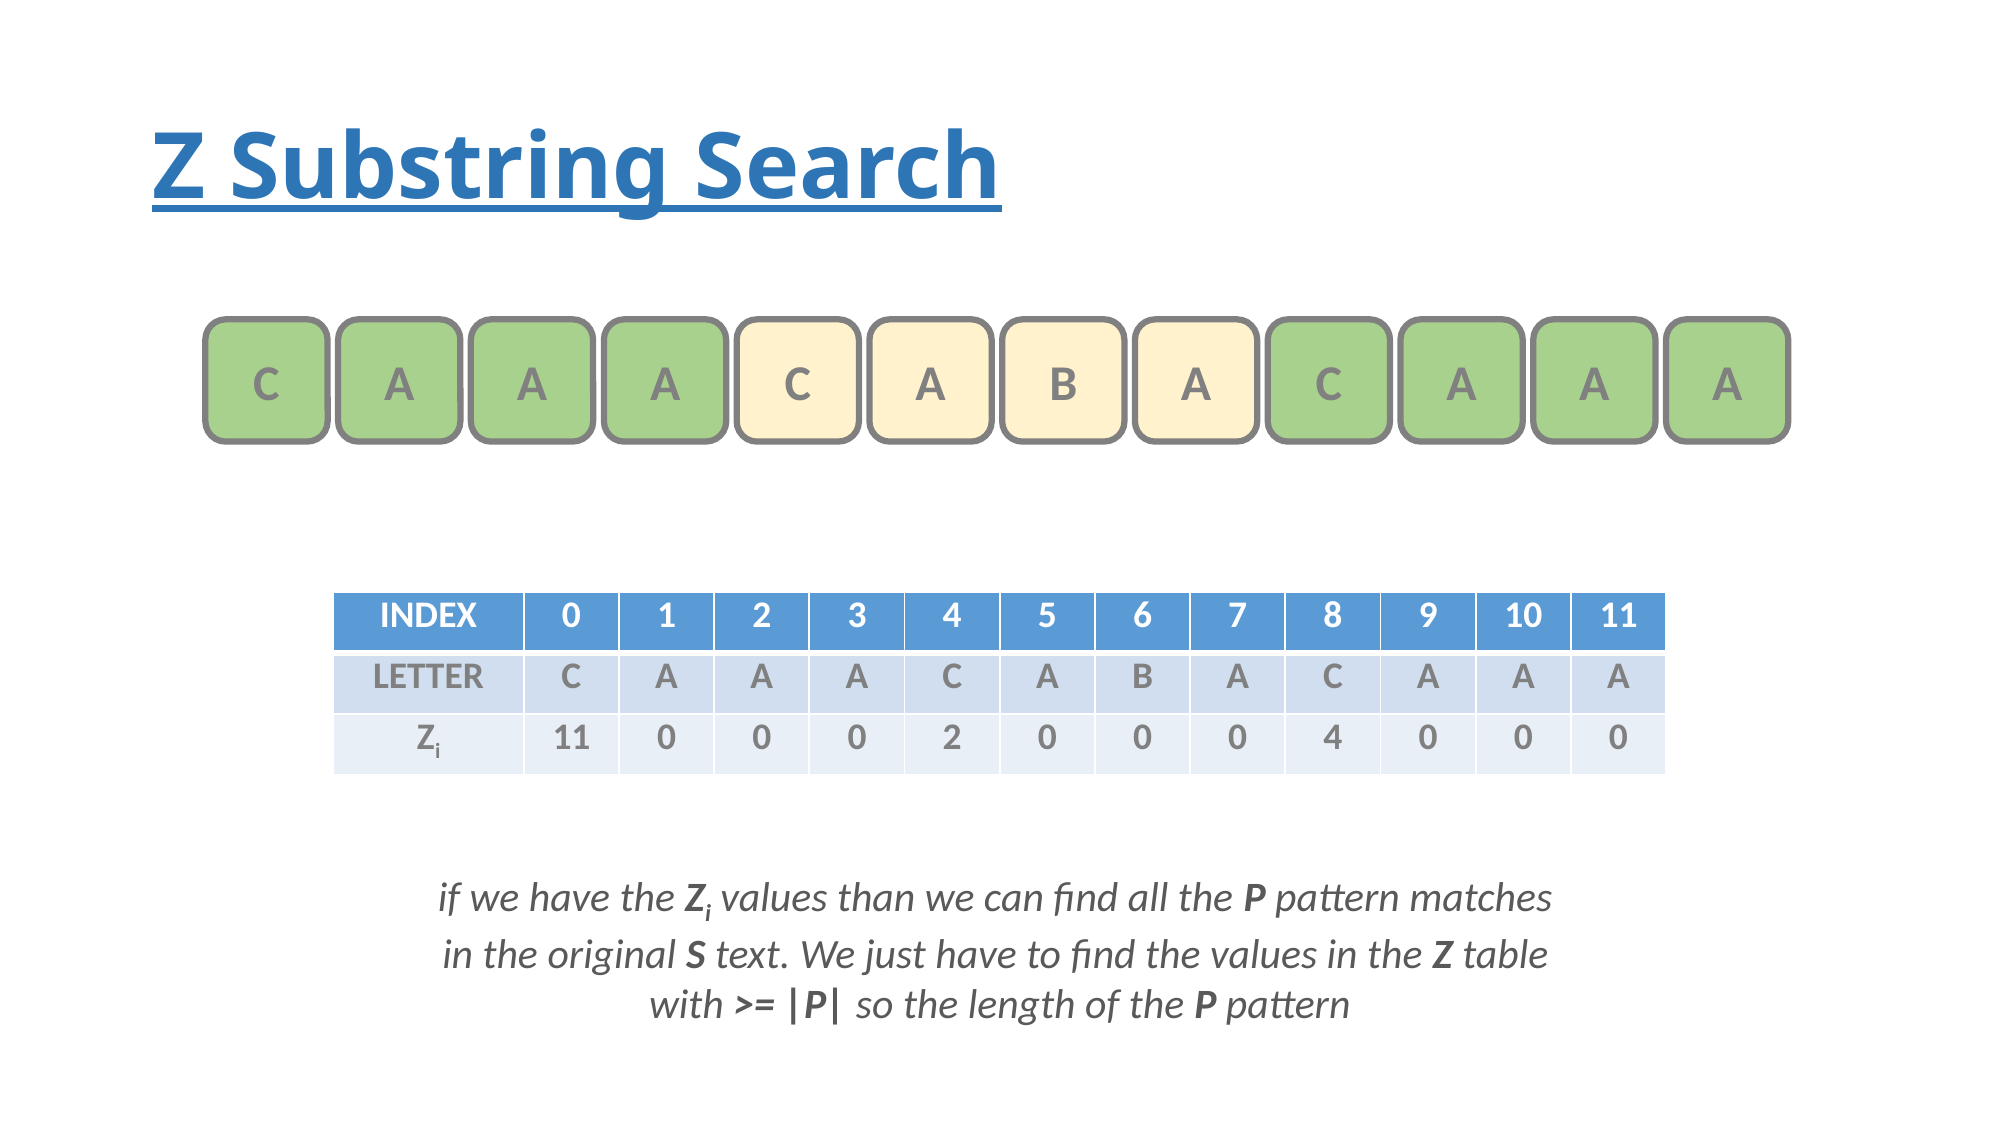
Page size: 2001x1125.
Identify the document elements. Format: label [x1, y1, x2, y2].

text_box [337, 318, 462, 443]
table_cell [1096, 656, 1189, 713]
table_cell [905, 656, 999, 713]
table_cell [715, 656, 808, 713]
table_cell [1286, 715, 1380, 774]
table_cell [905, 715, 999, 774]
table_cell [1477, 715, 1570, 774]
table_cell [1191, 715, 1284, 774]
table_header [1381, 593, 1475, 650]
text_box [602, 318, 728, 443]
table_cell [525, 715, 618, 774]
table_cell [1381, 656, 1475, 713]
text_box [469, 318, 595, 443]
table_header [334, 593, 523, 650]
table_cell [715, 715, 808, 774]
table_cell [1477, 656, 1570, 713]
text_box [868, 318, 993, 443]
table_cell [1096, 715, 1189, 774]
table_header [1001, 593, 1094, 650]
table_cell [334, 656, 523, 713]
title [137, 59, 1863, 278]
text_box [1001, 318, 1126, 443]
table_cell [334, 715, 523, 774]
table_cell [1191, 656, 1284, 713]
table_cell [1001, 656, 1094, 713]
table_header [1286, 593, 1380, 650]
table_cell [1001, 715, 1094, 774]
table_cell [1286, 656, 1380, 713]
table_header [905, 593, 999, 650]
table_header [810, 593, 904, 650]
table_cell [620, 656, 713, 713]
text_box [204, 318, 329, 443]
table_header [715, 593, 808, 650]
table_cell [1572, 656, 1665, 713]
text_box [735, 318, 860, 443]
table_header [620, 593, 713, 650]
text_box [1266, 318, 1392, 443]
table_header [1096, 593, 1189, 650]
table_cell [620, 715, 713, 774]
text_box [423, 862, 1577, 1034]
table_cell [810, 715, 904, 774]
text_box [1133, 318, 1259, 443]
text_box [1664, 318, 1790, 443]
table_header [525, 593, 618, 650]
text_box [1399, 318, 1524, 443]
table_cell [525, 656, 618, 713]
table_cell [1381, 715, 1475, 774]
table_header [1572, 593, 1665, 650]
table_cell [810, 656, 904, 713]
table_header [1191, 593, 1284, 650]
text_box [1532, 318, 1657, 443]
table_header [1477, 593, 1570, 650]
table_cell [1572, 715, 1665, 774]
